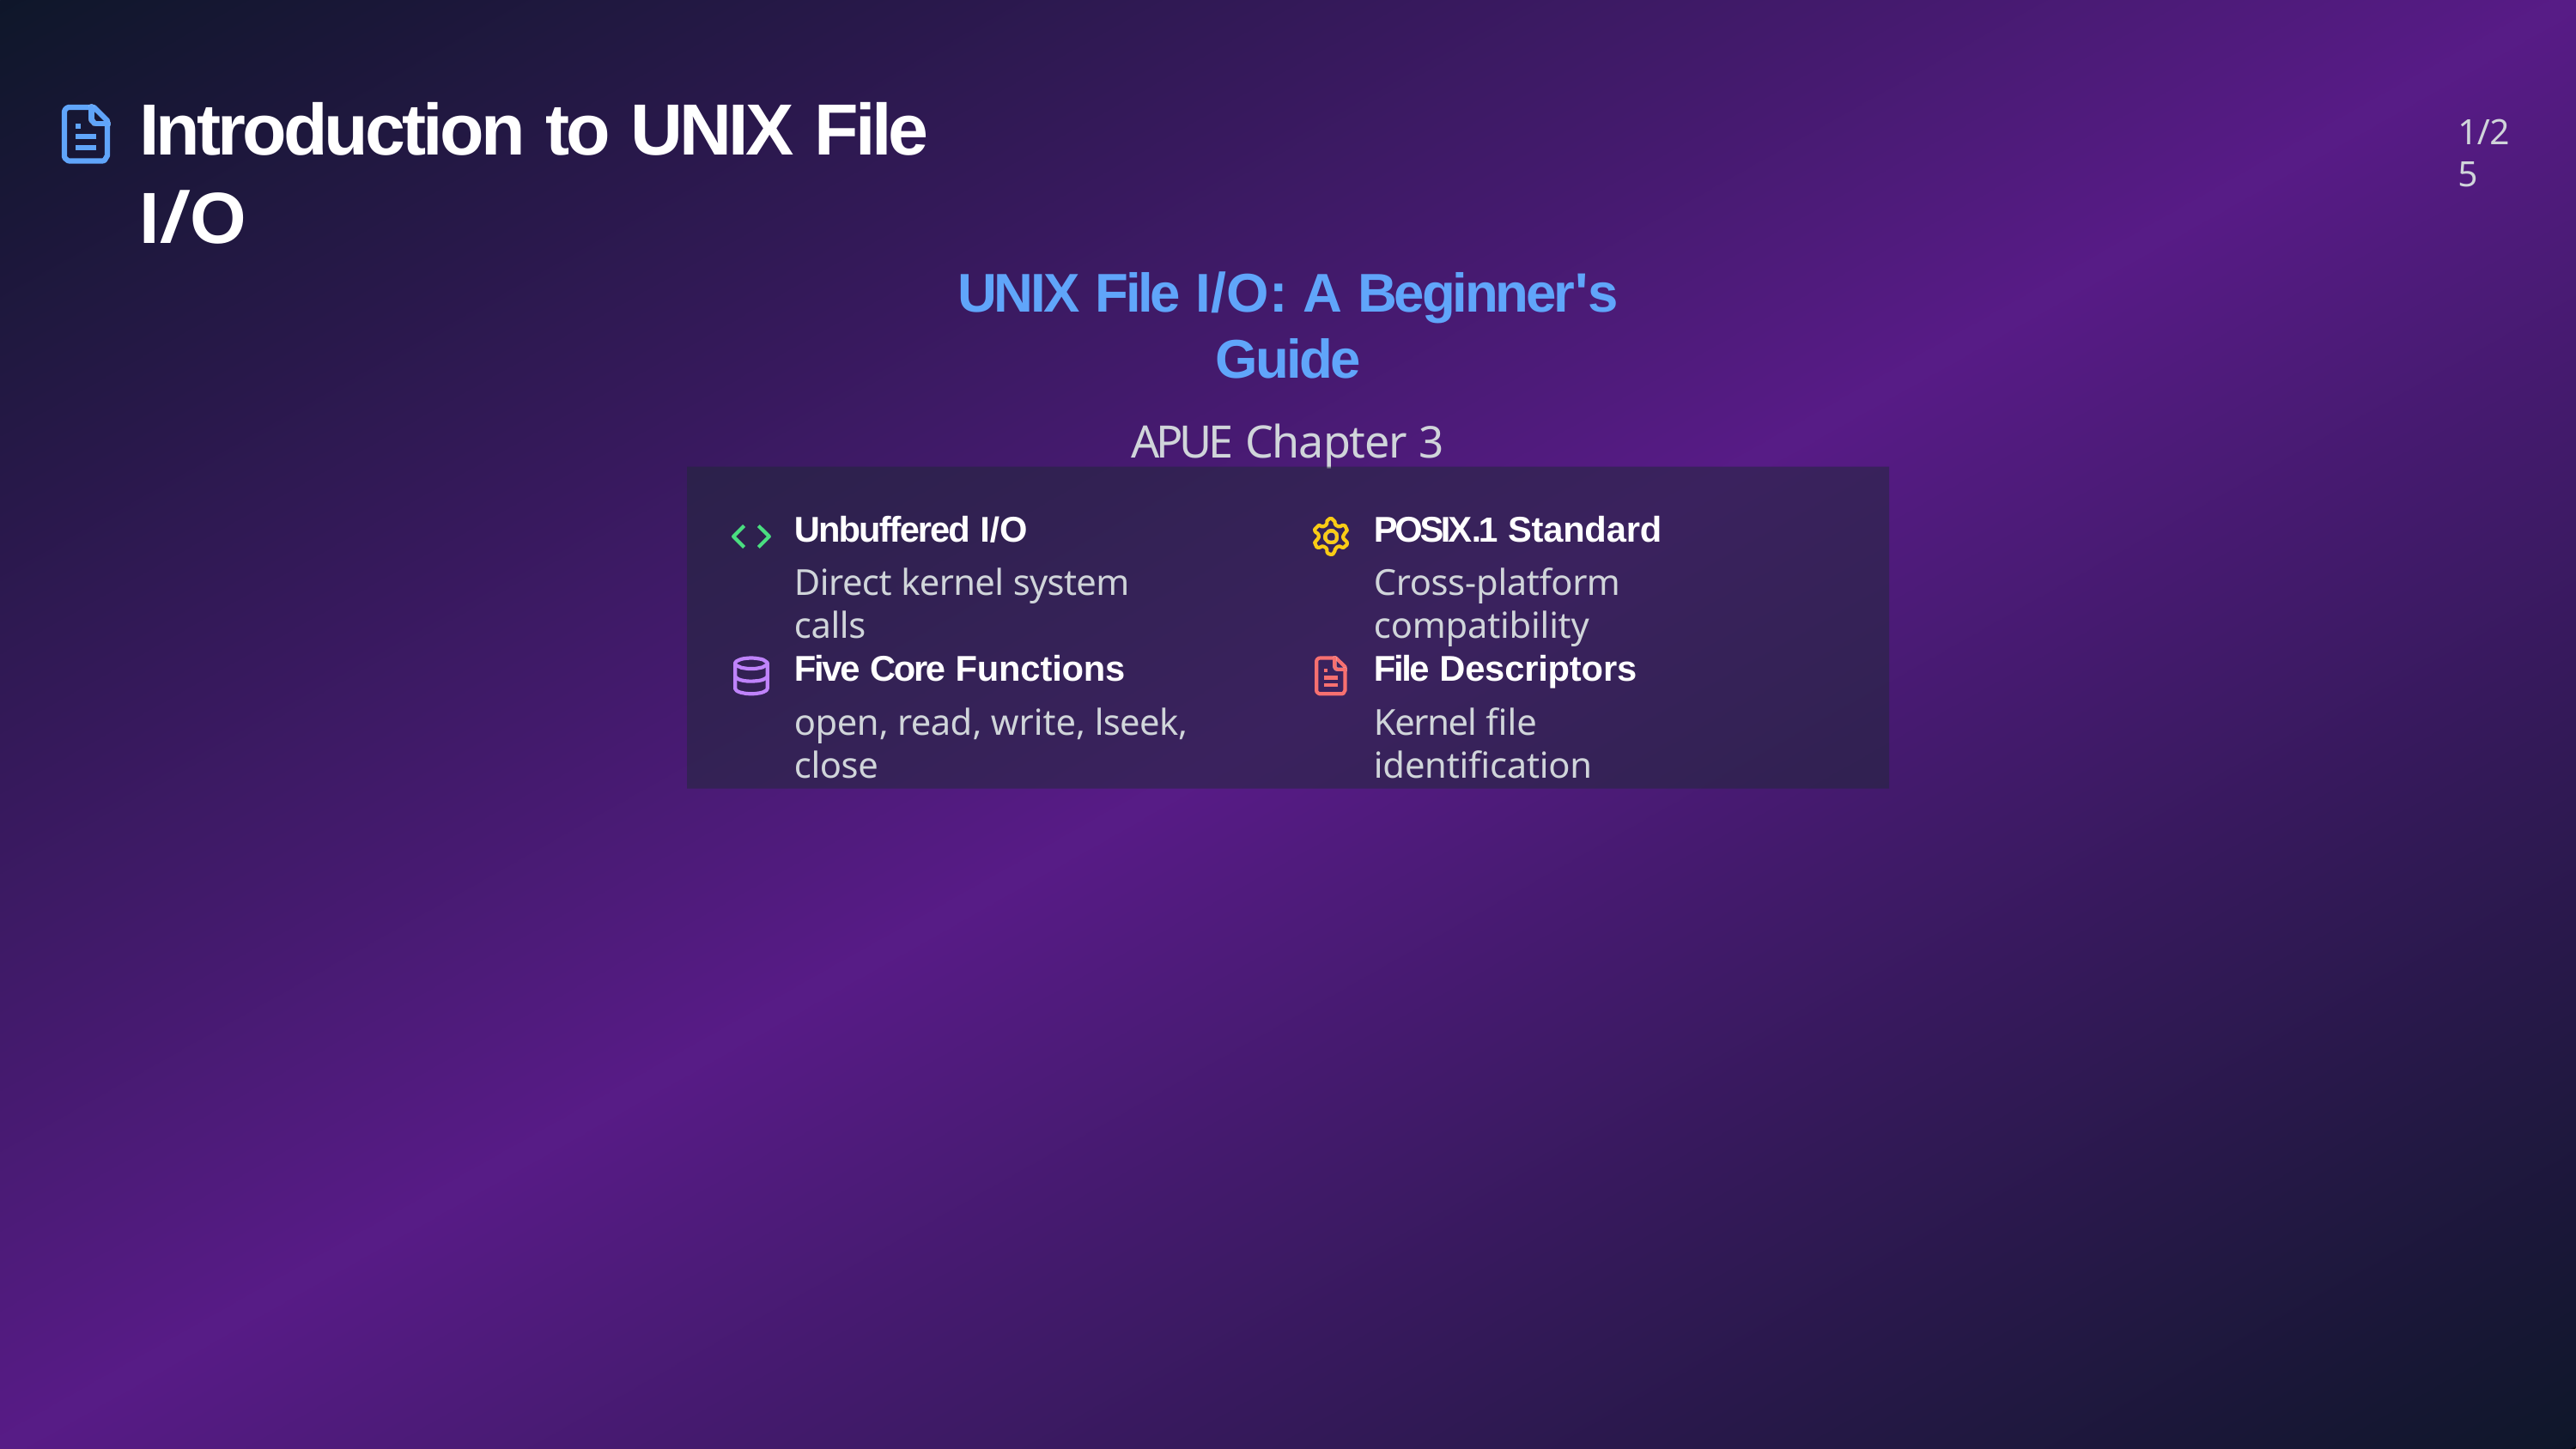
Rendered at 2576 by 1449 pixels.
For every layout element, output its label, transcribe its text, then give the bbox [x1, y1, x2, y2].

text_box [732, 516, 1350, 696]
picture [0, 0, 2576, 1449]
title Introduction to UNIX File I/O [137, 81, 1016, 325]
text_box UNIX File I/O: A Beginner's Guide APUE Chapter 3 [896, 224, 1680, 465]
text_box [686, 466, 1890, 789]
text_box 1/25 [2456, 107, 2524, 194]
